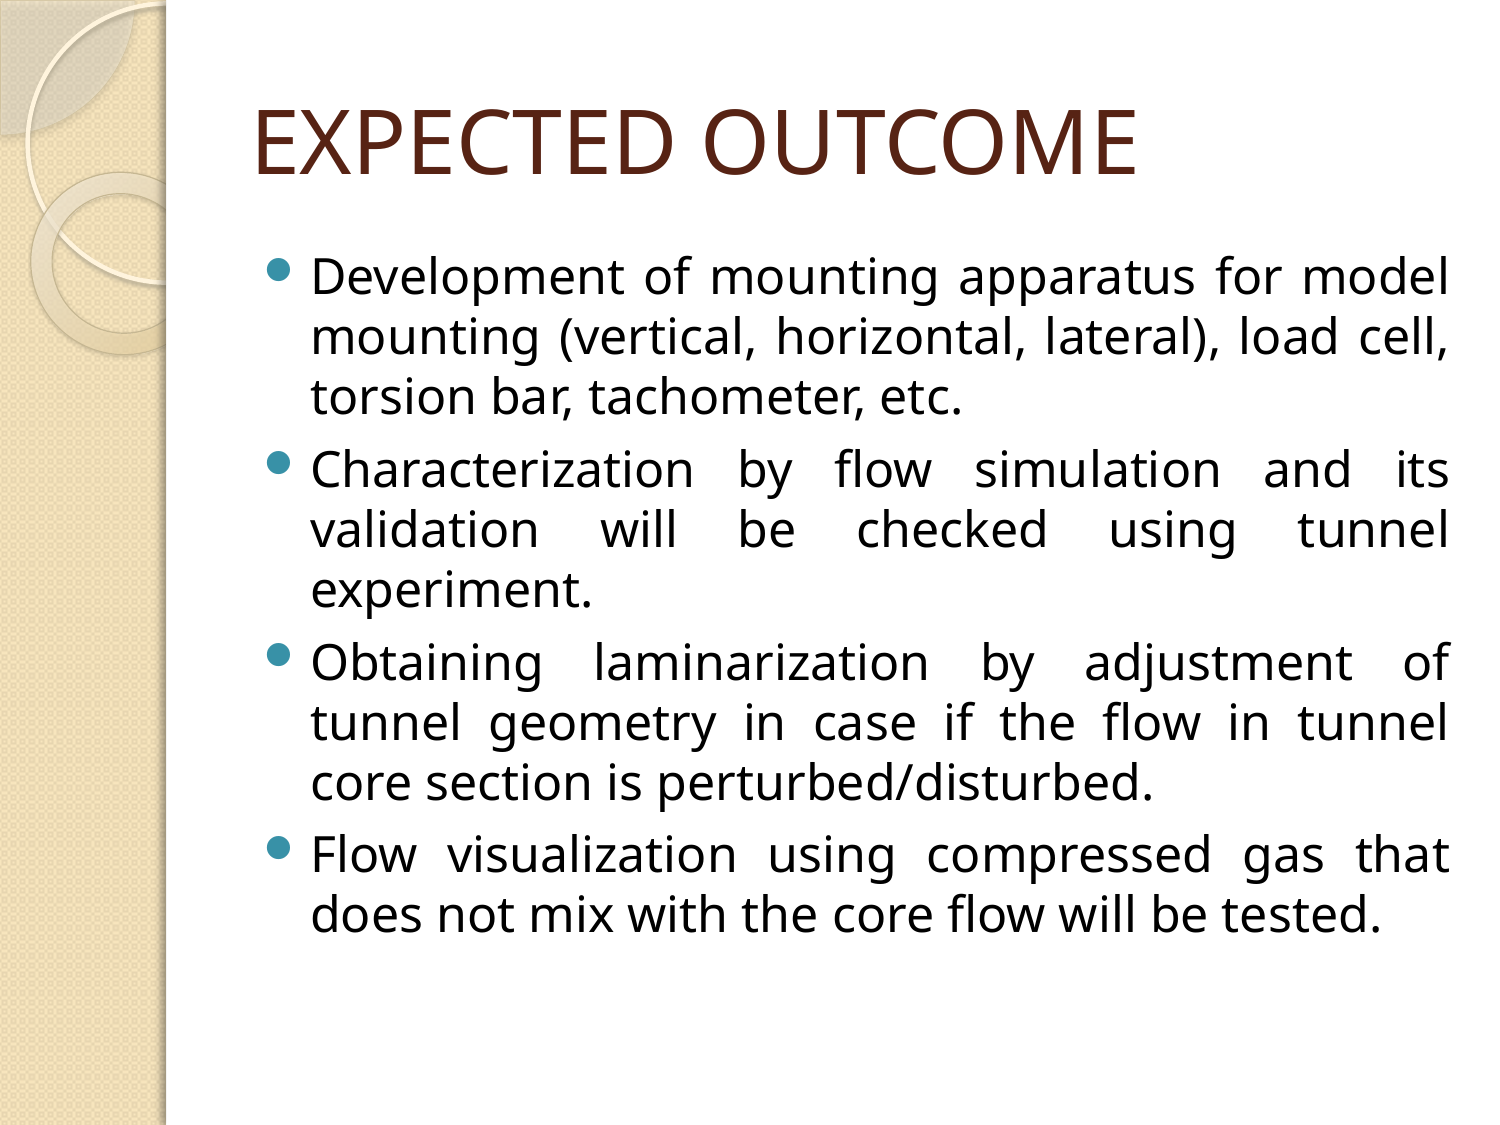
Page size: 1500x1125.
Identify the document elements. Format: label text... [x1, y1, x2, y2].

title EXPECTED OUTCOME [235, 45, 1466, 233]
list Development of mounting apparatus for model mounting (vertical, horizontal, lateral), load cell, torsion bar, tachometer, etc. Characterization by flow simulation and its validation will be checked using tunnel experiment. Obtaining laminarization by adjustment of tunnel geometry in case if the flow in tunnel core section is perturbed/disturbed. Flow visualization using compressed gas that does not mix with the core flow will be tested. [235, 237, 1466, 1025]
